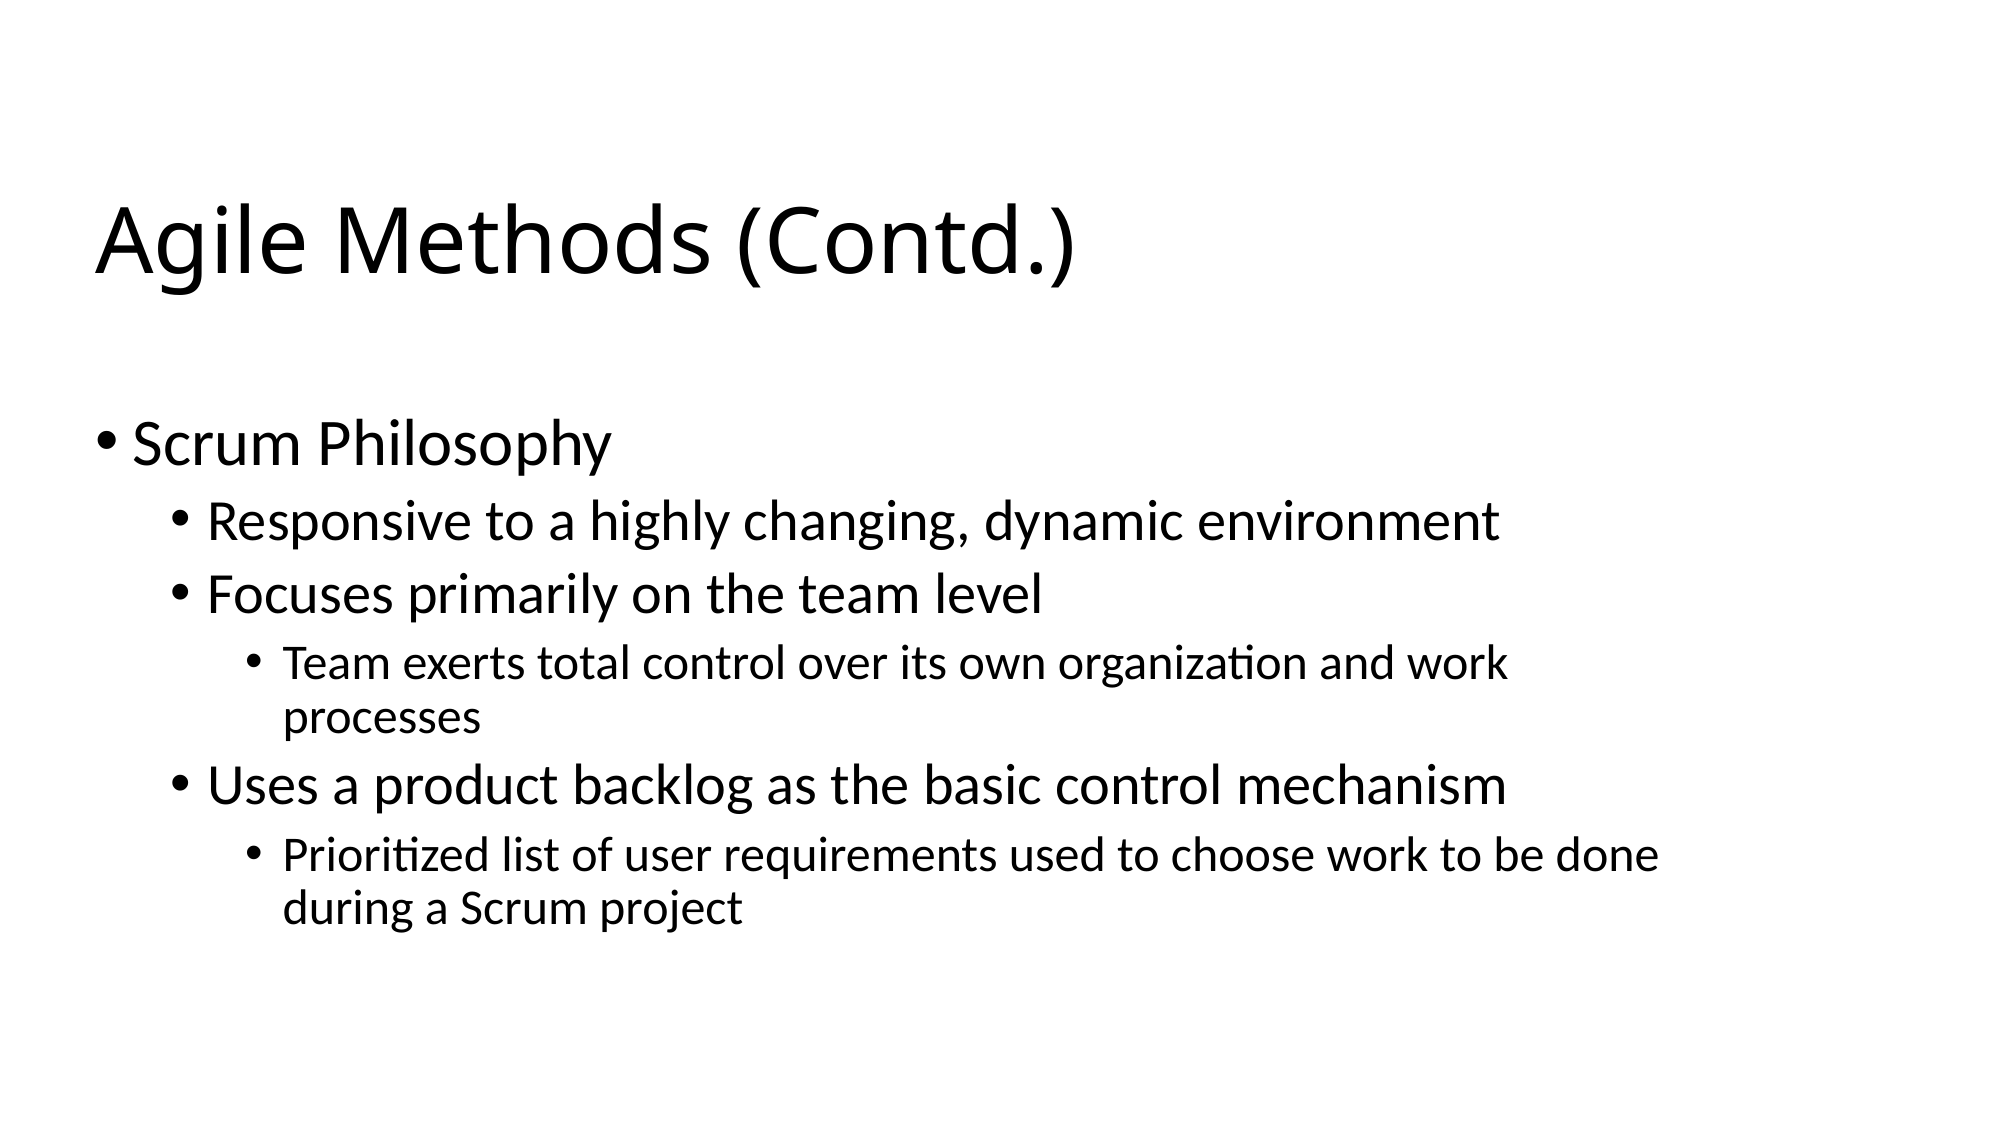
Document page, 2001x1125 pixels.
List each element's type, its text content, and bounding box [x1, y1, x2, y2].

title Agile Methods (Contd.) [79, 149, 1430, 338]
list Scrum Philosophy Responsive to a highly changing, dynamic environment Focuses primarily on the team level Team exerts total control over its own organization and work processes Uses a product backlog as the basic control mechanism Prioritized list of user requirements used to choose work to be done during a Scrum project [79, 399, 1720, 1050]
